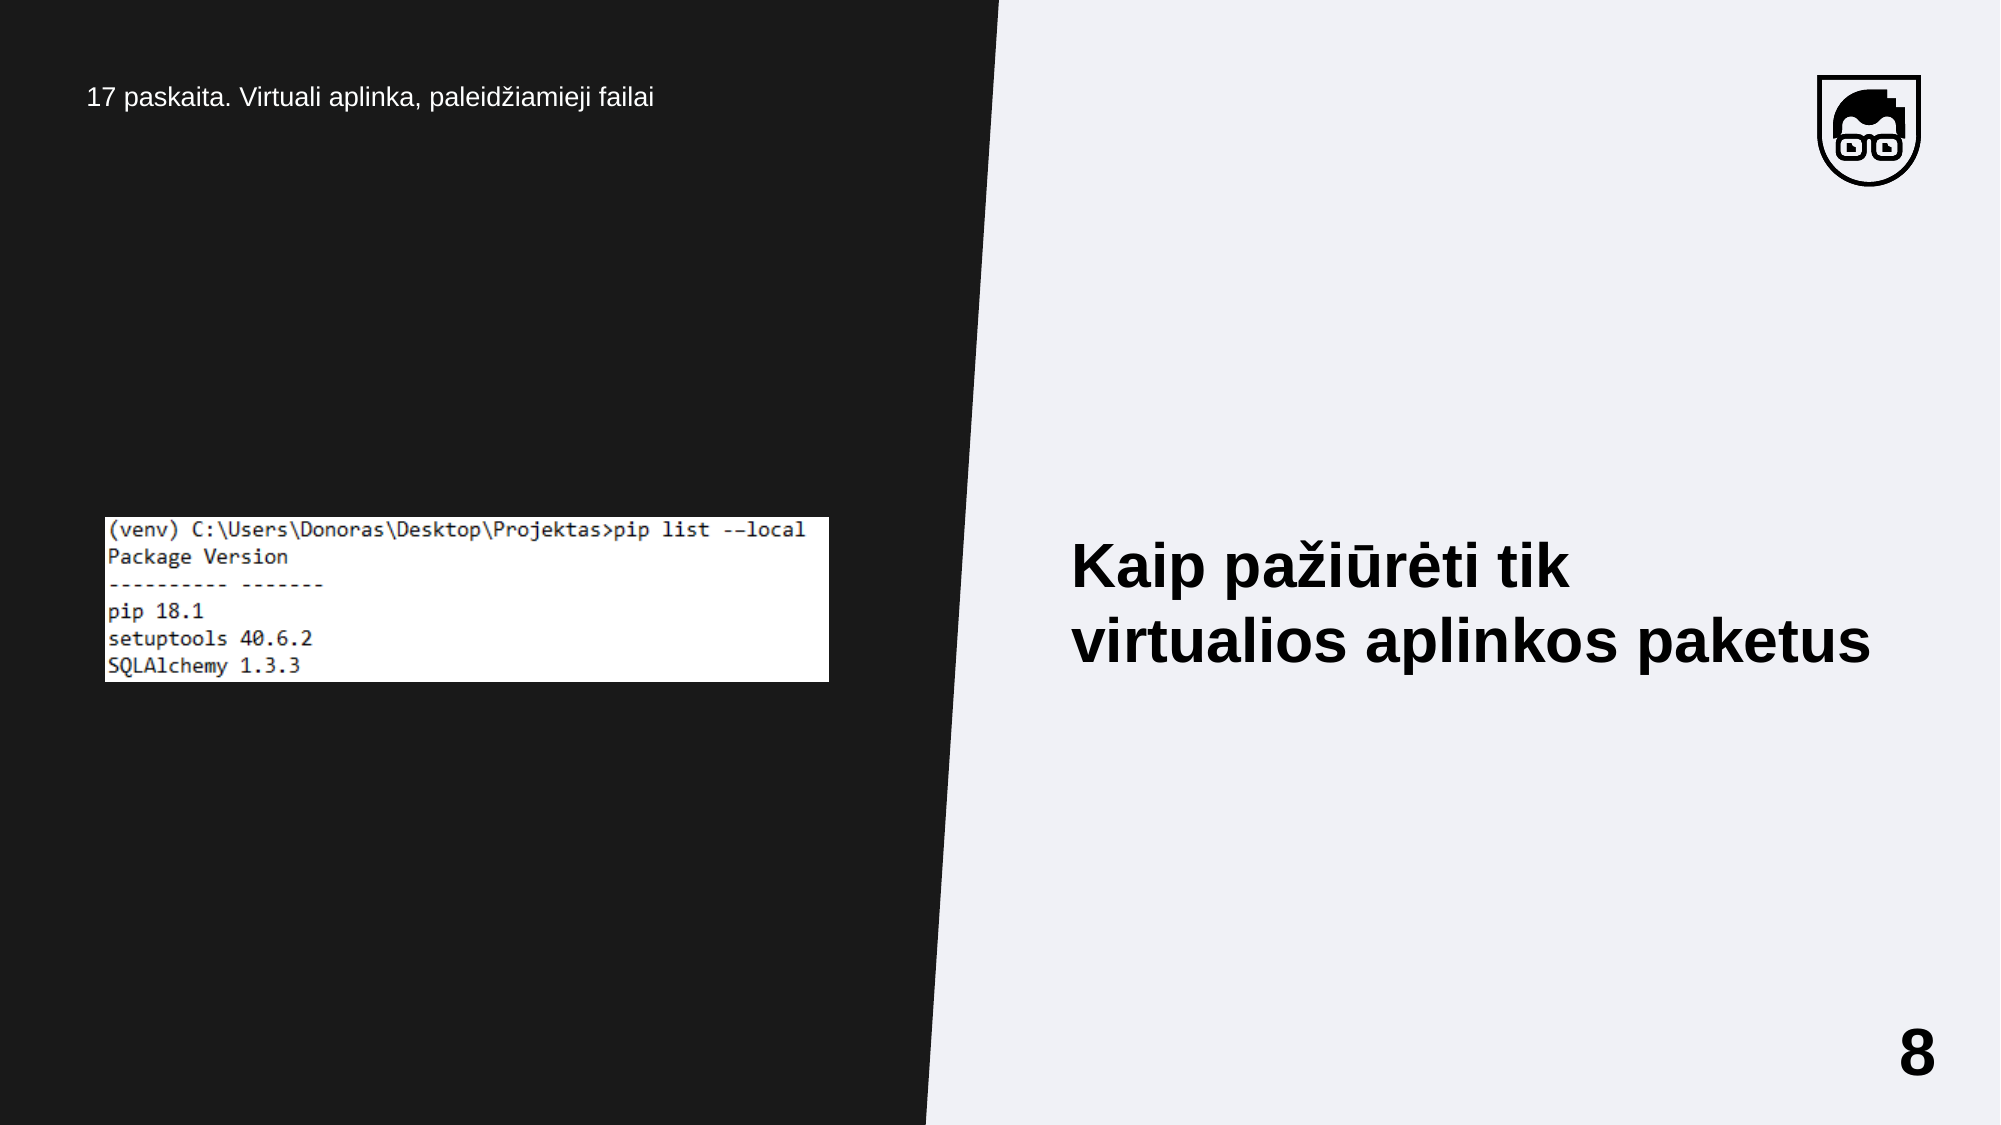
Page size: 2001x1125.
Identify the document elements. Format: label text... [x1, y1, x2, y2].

text_box 17 paskaita. Virtuali aplinka, paleidžiamieji failai [78, 75, 1000, 150]
text_box Kaip pažiūrėti tik virtualios aplinkos paketus [1063, 517, 1955, 779]
picture [104, 517, 829, 682]
text_box 8 [1884, 1001, 1952, 1097]
